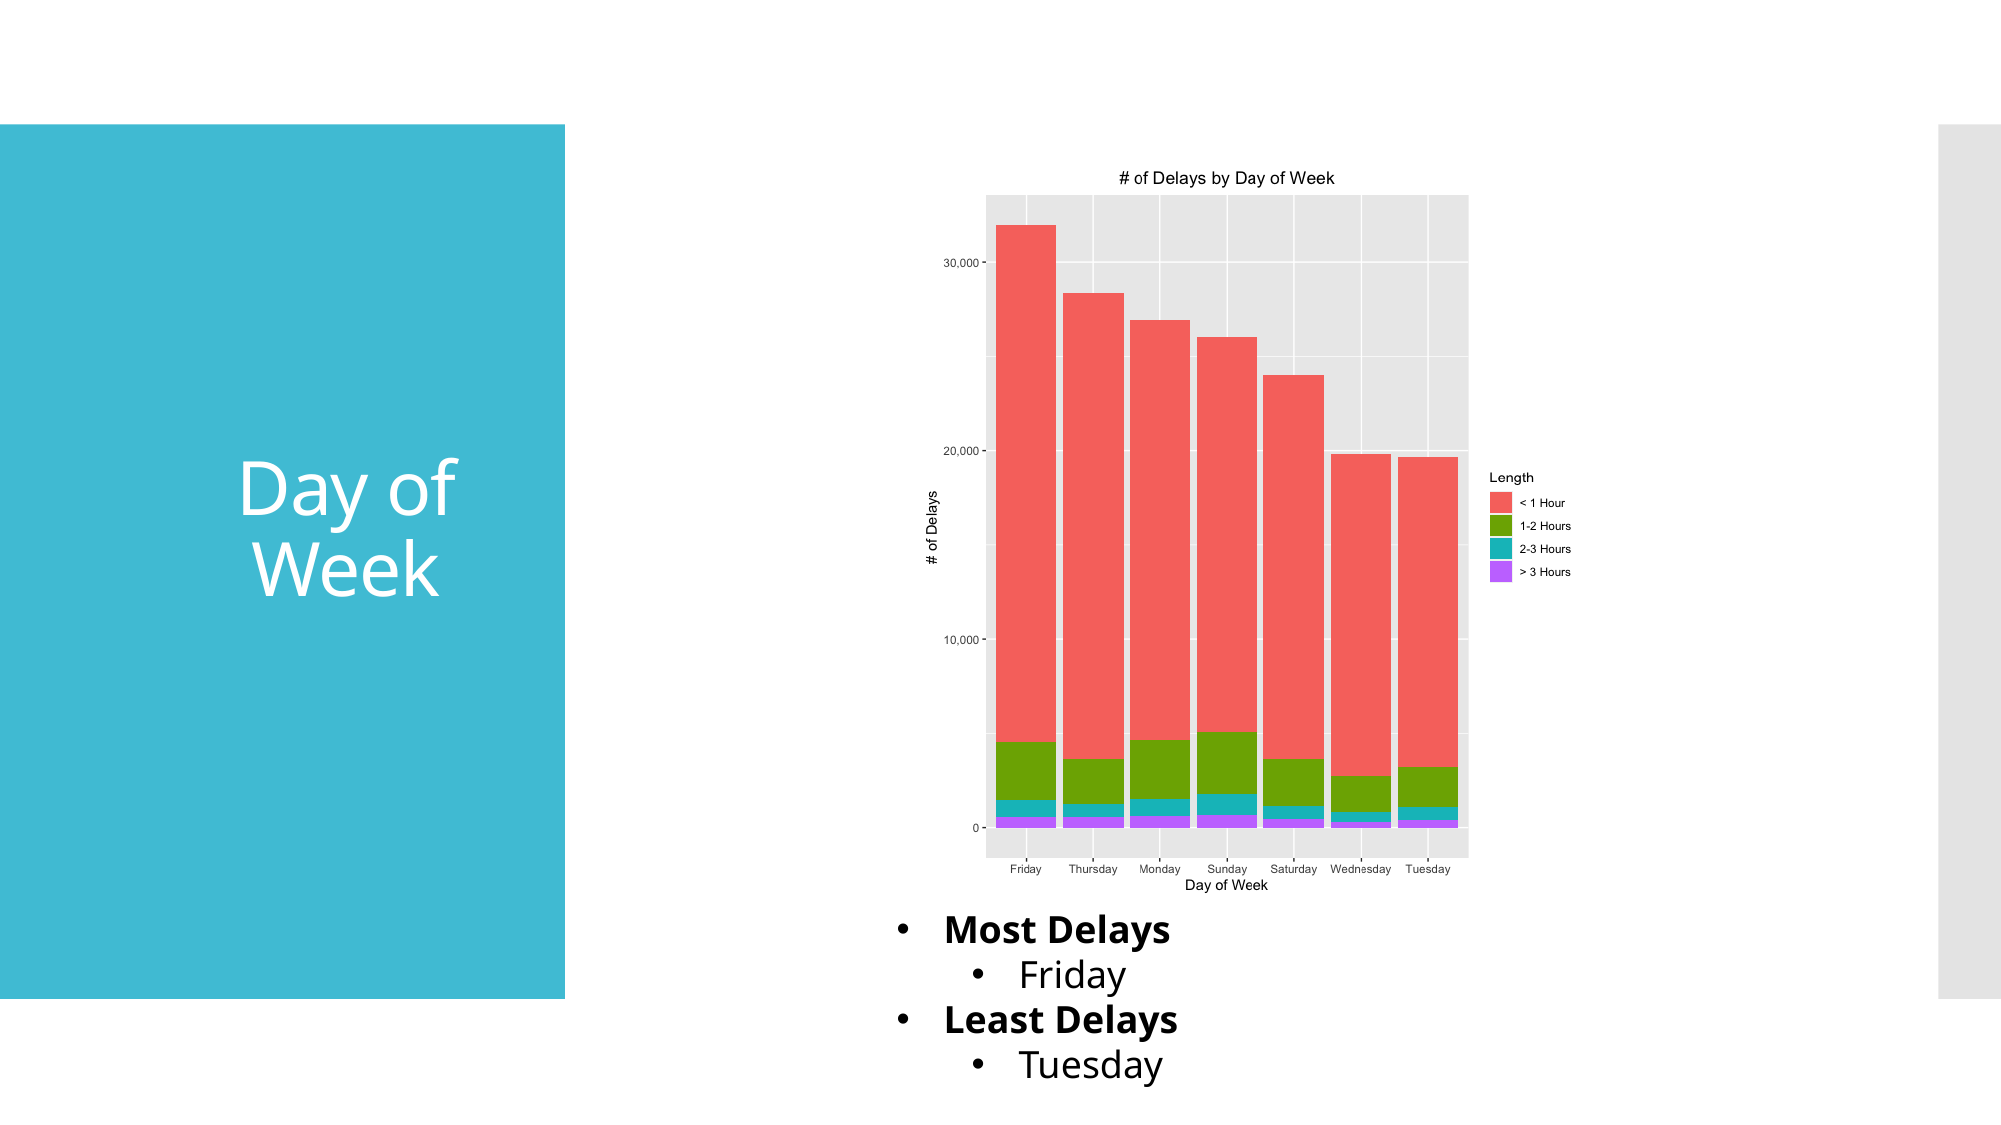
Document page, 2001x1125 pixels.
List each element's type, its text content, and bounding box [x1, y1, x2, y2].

title Day of Week [130, 322, 562, 741]
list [918, 163, 1586, 900]
text_box Most Delays Friday Least Delays Tuesday [881, 899, 1637, 1094]
